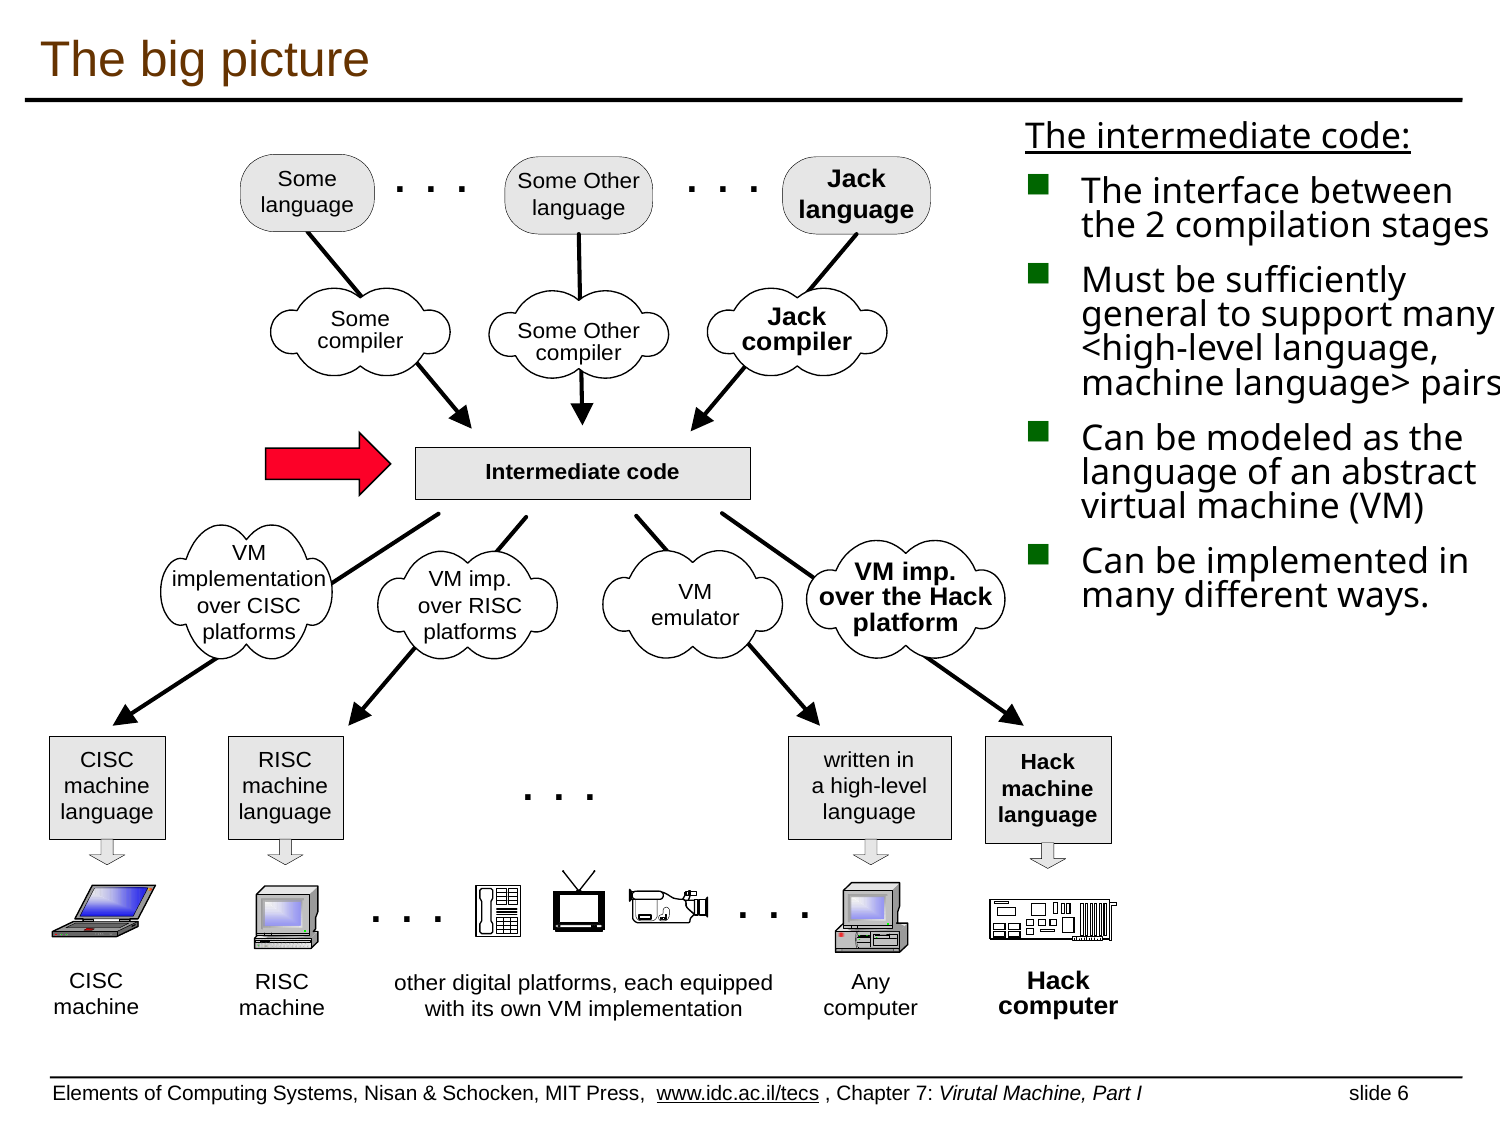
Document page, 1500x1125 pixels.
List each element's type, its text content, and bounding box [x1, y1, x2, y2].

title The big picture [24, 12, 1463, 100]
list The intermediate code: The interface between the 2 compilation stages Must be sufficiently general to support many <high-level language, machine language> pairs Can be modeled as the language of an abstract virtual machine (VM) Can be implemented in many different ways. [1379, 113, 1500, 705]
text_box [29, 112, 1377, 1049]
